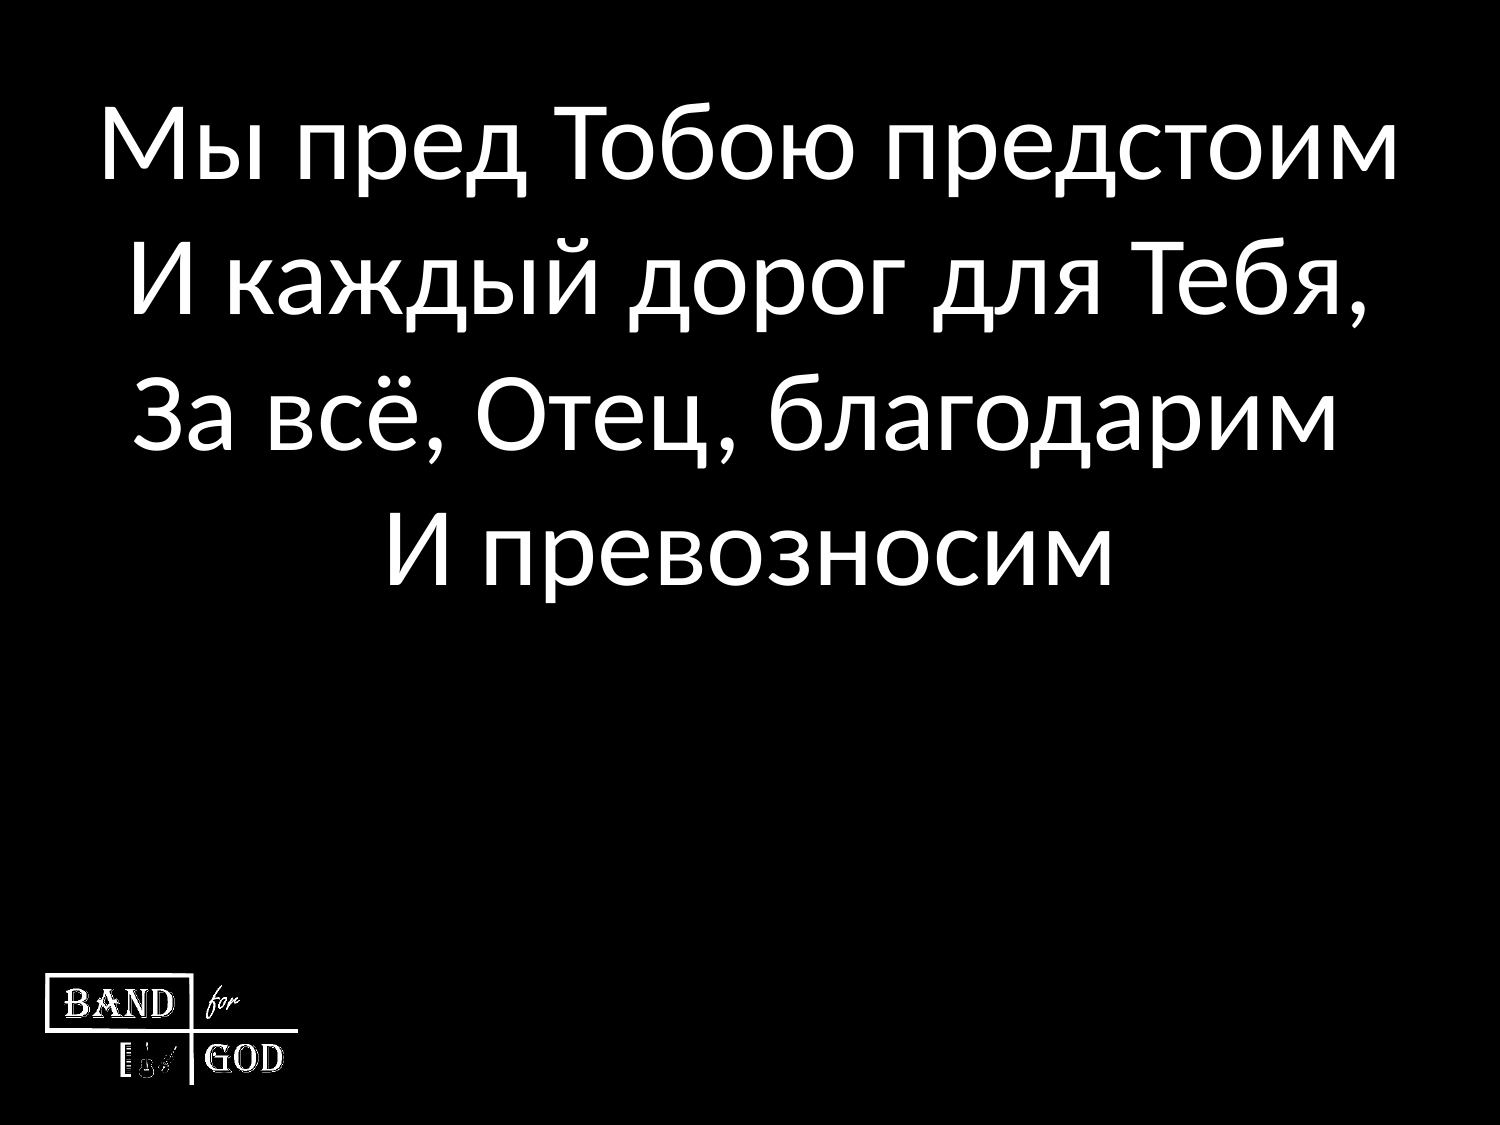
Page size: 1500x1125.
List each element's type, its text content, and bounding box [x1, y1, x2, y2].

picture [0, 932, 342, 1125]
title Мы пред Тобою предстоим И каждый дорог для Тебя, За всё, Отец, благодарим И превозносим [0, 0, 1500, 681]
